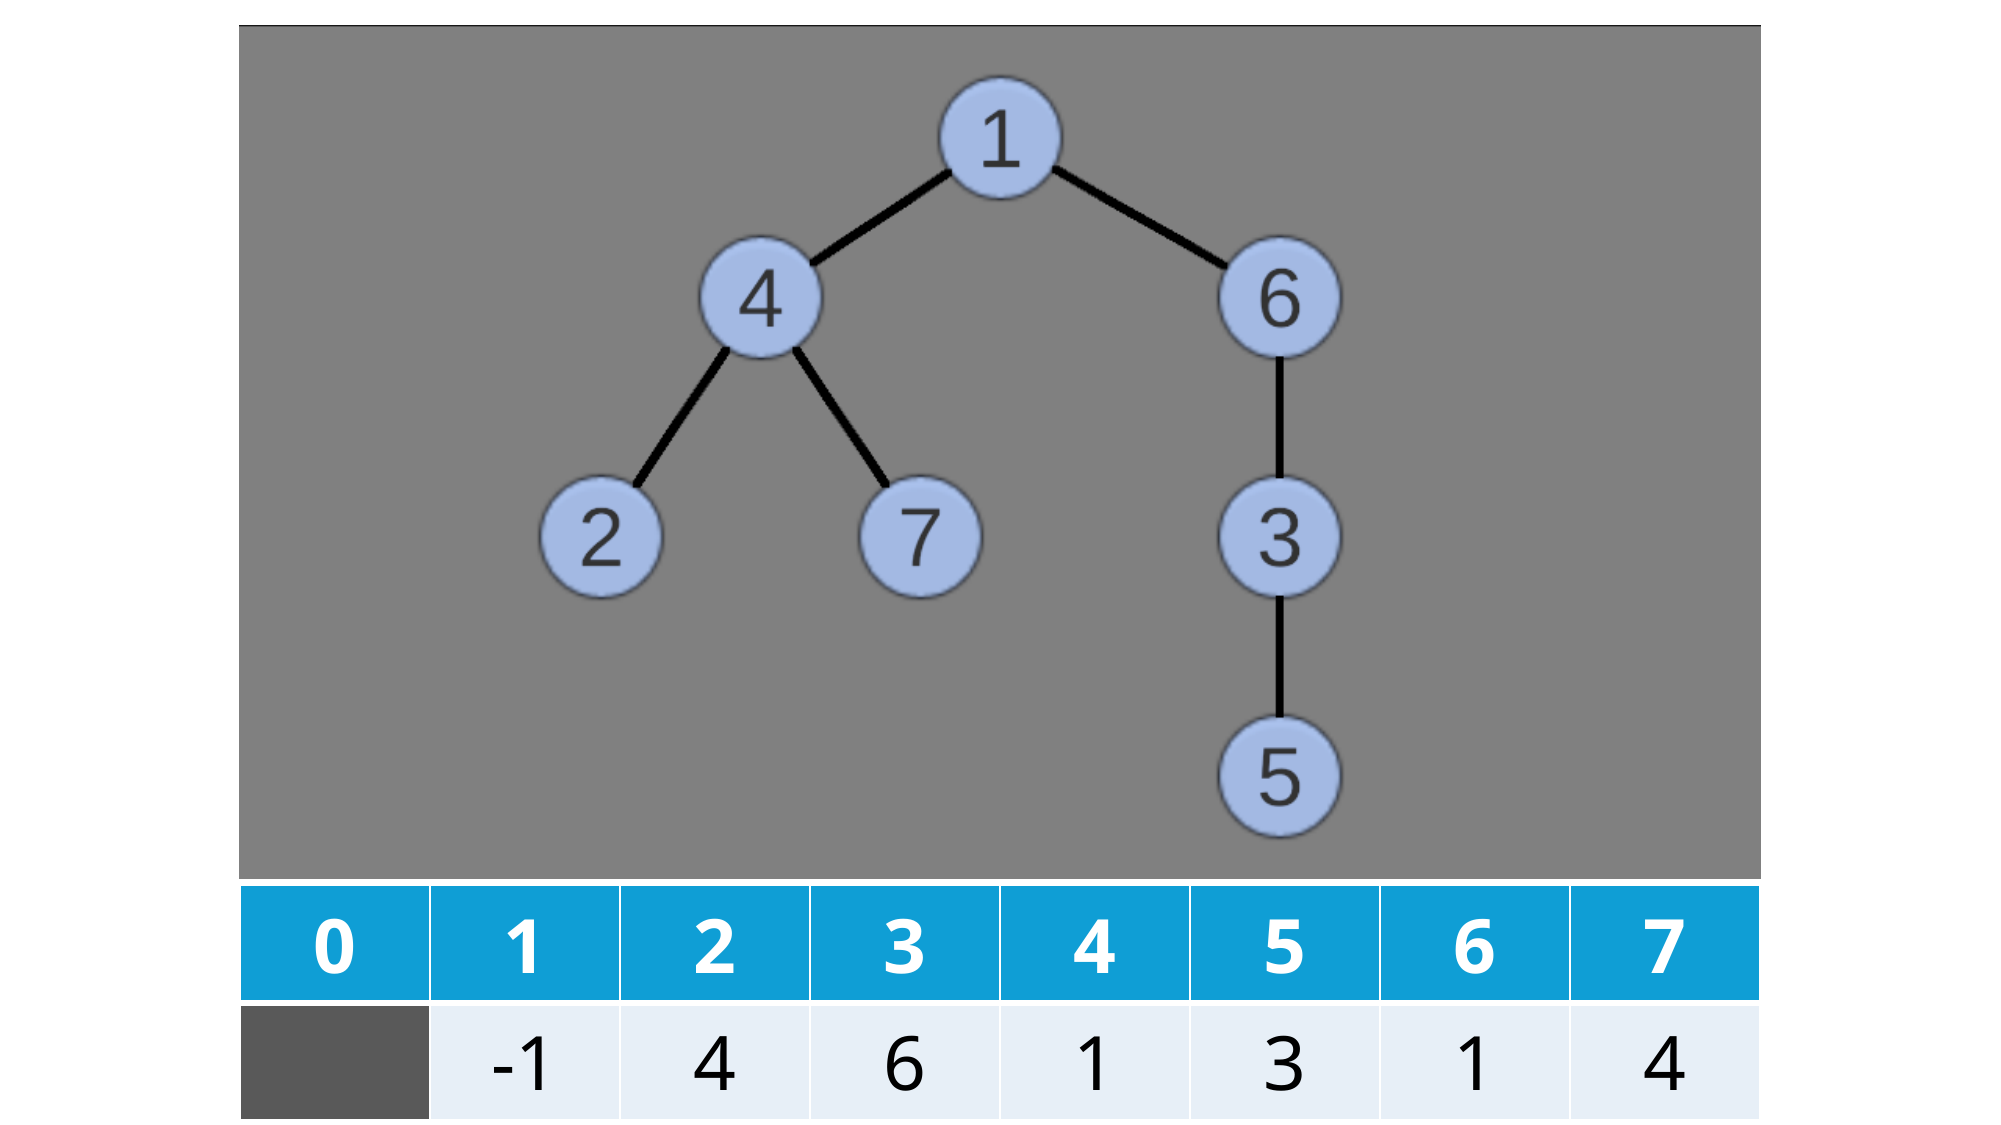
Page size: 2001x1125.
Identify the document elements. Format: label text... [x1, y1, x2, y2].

table_header 0 [241, 886, 429, 1000]
table_cell -1 [431, 1006, 619, 1119]
table_cell 6 [811, 1006, 999, 1119]
table_header 7 [1571, 886, 1759, 1000]
table_header 5 [1191, 886, 1379, 1000]
table_header 3 [811, 886, 999, 1000]
table_header 1 [431, 886, 619, 1000]
picture [239, 24, 1761, 879]
table_cell [241, 1006, 429, 1119]
table_cell 1 [1001, 1006, 1189, 1119]
table_cell 4 [621, 1006, 809, 1119]
table_cell 4 [1571, 1006, 1759, 1119]
table_header 2 [621, 886, 809, 1000]
table_header 6 [1381, 886, 1569, 1000]
table_cell 1 [1381, 1006, 1569, 1119]
table_cell 3 [1191, 1006, 1379, 1119]
table_header 4 [1001, 886, 1189, 1000]
